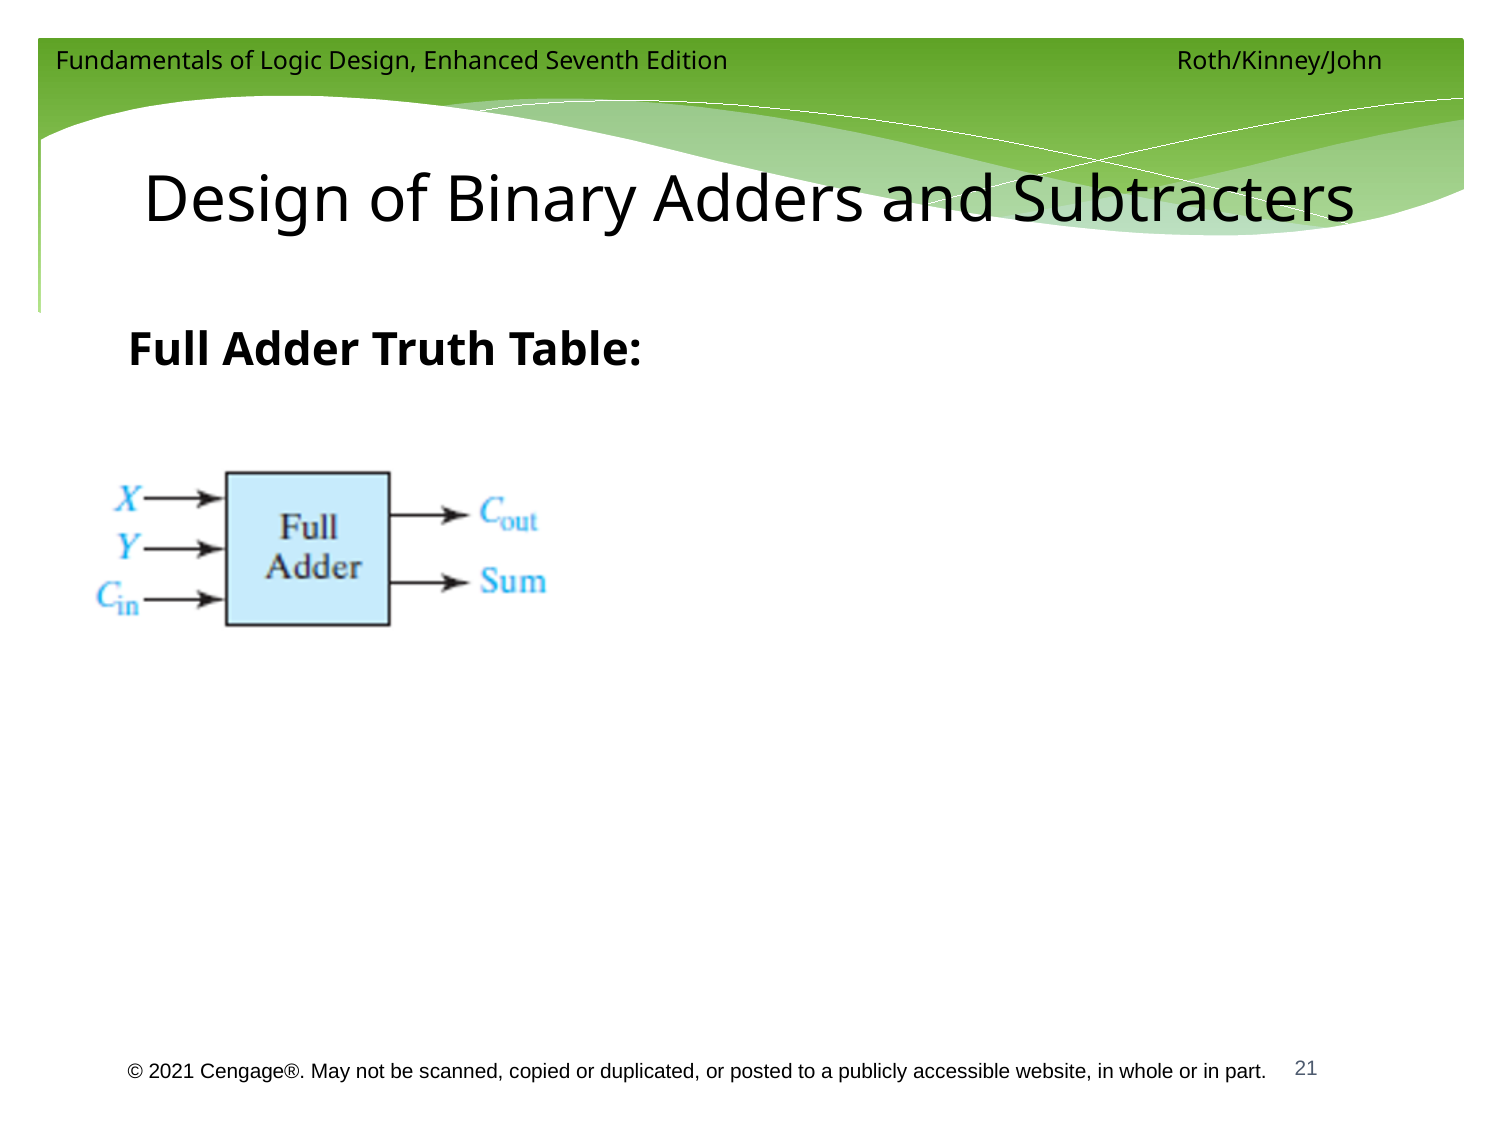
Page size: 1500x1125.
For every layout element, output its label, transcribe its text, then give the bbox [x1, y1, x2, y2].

picture [74, 424, 576, 670]
subtitle Full Adder Truth Table: [112, 312, 1401, 963]
slide_number 21 [1210, 1036, 1402, 1097]
title Design of Binary Adders and Subtracters [112, 149, 1389, 312]
